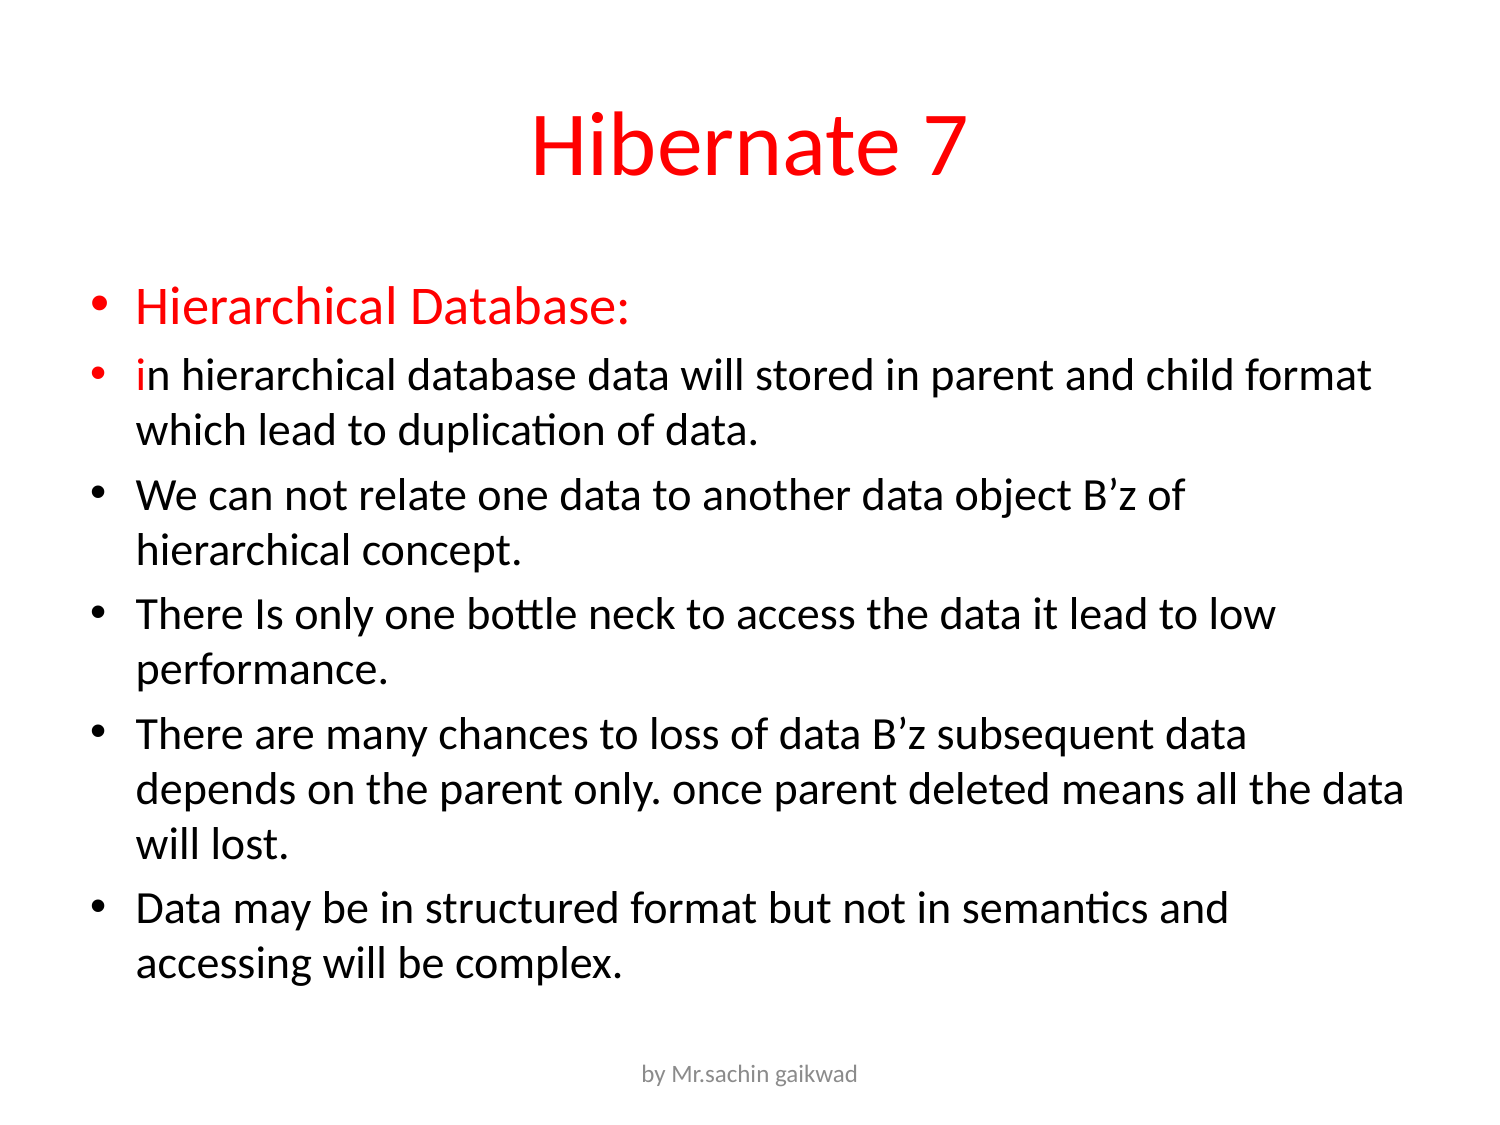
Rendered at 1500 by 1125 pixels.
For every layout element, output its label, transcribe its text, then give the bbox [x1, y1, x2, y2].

list Hierarchical Database: in hierarchical database data will stored in parent and child format which lead to duplication of data. We can not relate one data to another data object B’z of hierarchical concept. There Is only one bottle neck to access the data it lead to low performance. There are many chances to loss of data B’z subsequent data depends on the parent only. once parent deleted means all the data will lost. Data may be in structured format but not in semantics and accessing will be complex. [75, 262, 1425, 1005]
title Hibernate 7 [75, 45, 1425, 233]
footer by Mr.sachin gaikwad [512, 1042, 988, 1103]
